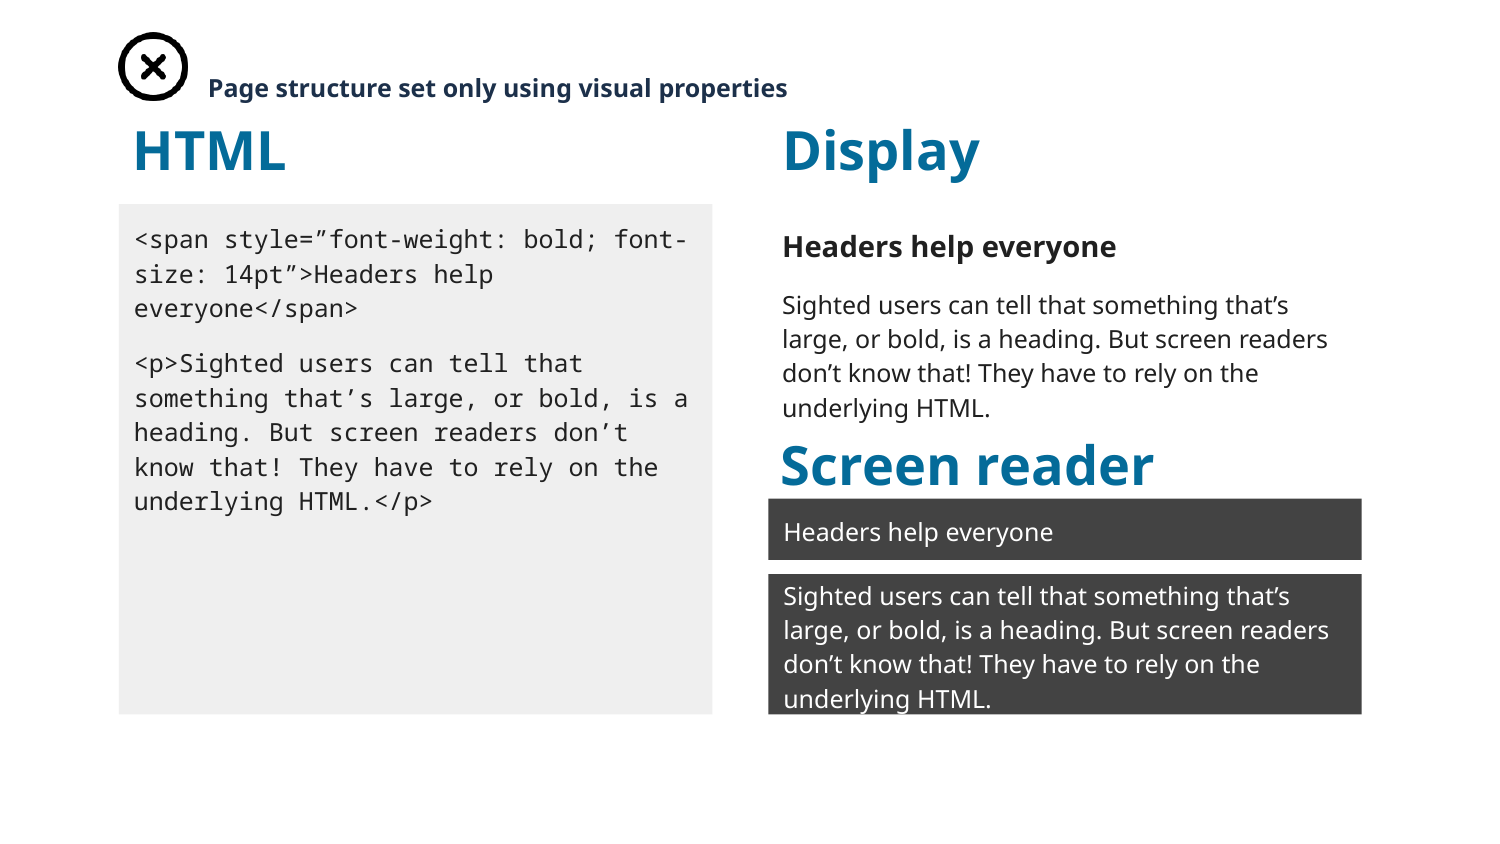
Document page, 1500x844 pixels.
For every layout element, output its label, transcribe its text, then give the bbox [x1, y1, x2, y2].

subtitle Page structure set only using visual properties [192, 30, 1016, 140]
list Headers help everyone Sighted users can tell that something that’s large, or bold, is a heading. But screen readers don’t know that! They have to rely on the underlying HTML. [767, 208, 1361, 439]
text_box Sighted users can tell that something that’s large, or bold, is a heading. But screen readers don’t know that! They have to rely on the underlying HTML. [768, 574, 1362, 715]
list <span style=”font-weight: bold; font-size: 14pt”>Headers help everyone</span> <p>Sighted users can tell that something that’s large, or bold, is a heading. But screen readers don’t know that! They have to rely on the underlying HTML.</p> [118, 204, 713, 715]
picture [118, 31, 188, 102]
text_box Headers help everyone [768, 498, 1362, 560]
title Screen reader [765, 415, 1360, 511]
title HTML [117, 101, 712, 196]
title Display [767, 100, 1361, 196]
